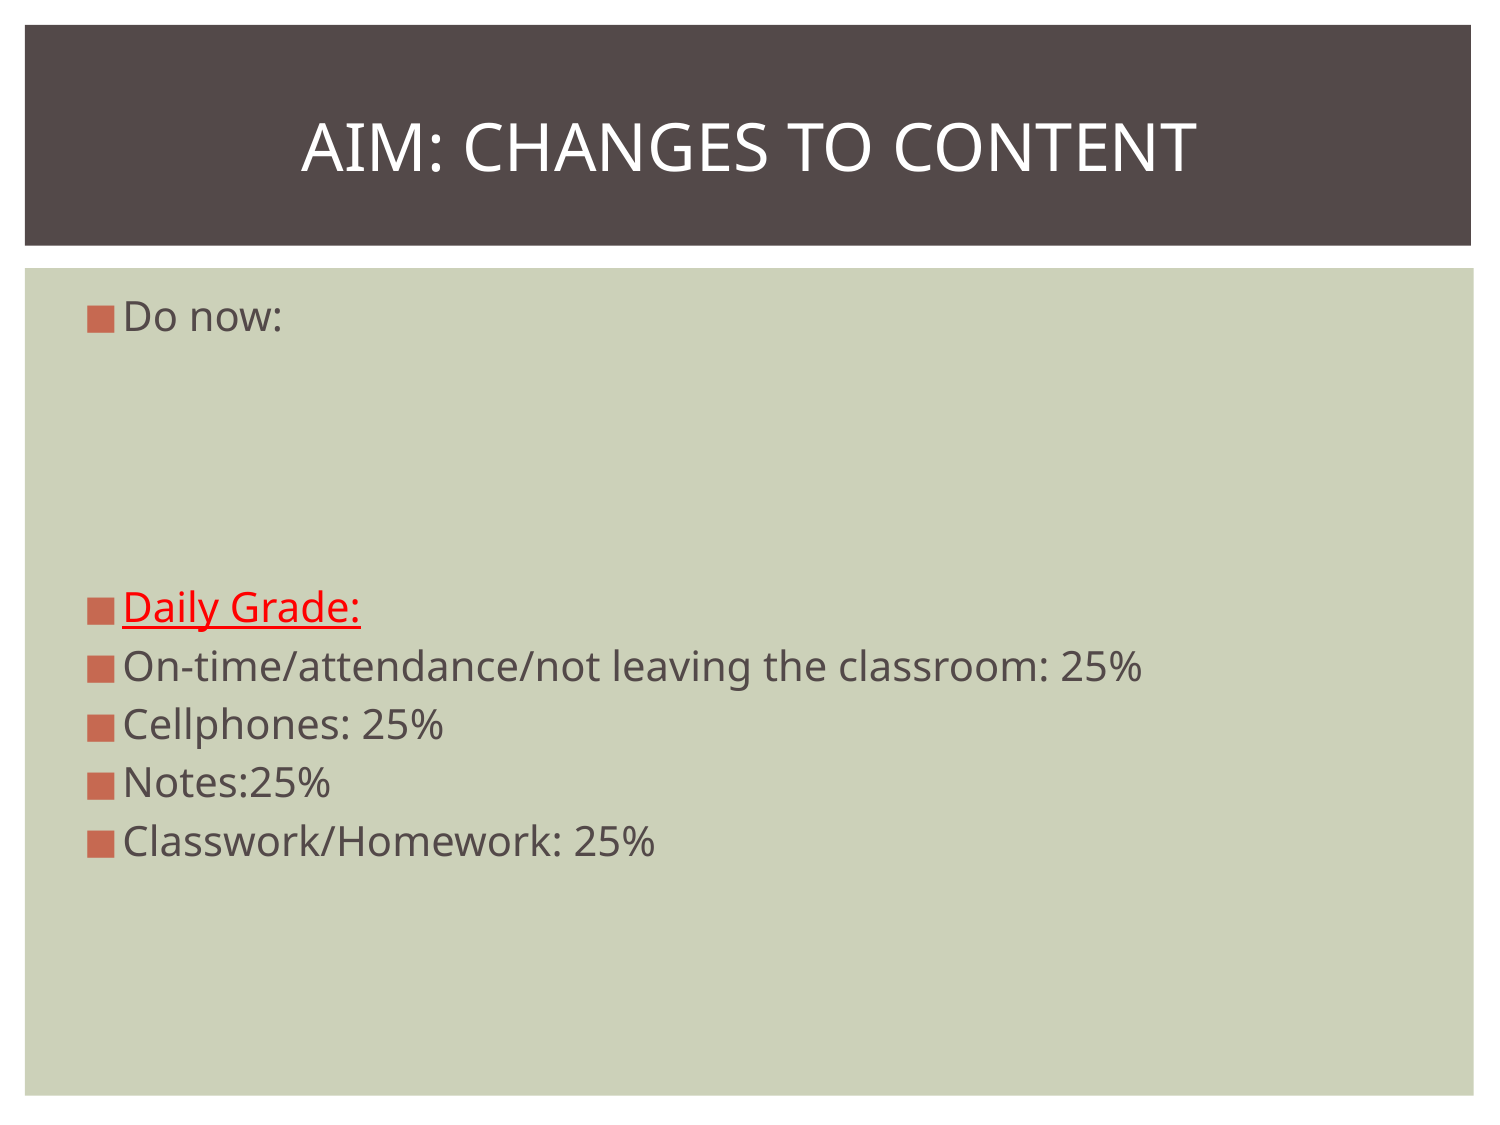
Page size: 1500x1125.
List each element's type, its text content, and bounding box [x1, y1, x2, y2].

title AIM: CHANGES TO CONTENT [62, 58, 1438, 232]
list Do now: Daily Grade: On-time/attendance/not leaving the classroom: 25% Cellphones: 25% Notes:25% Classwork/Homework: 25% [62, 282, 1442, 1005]
